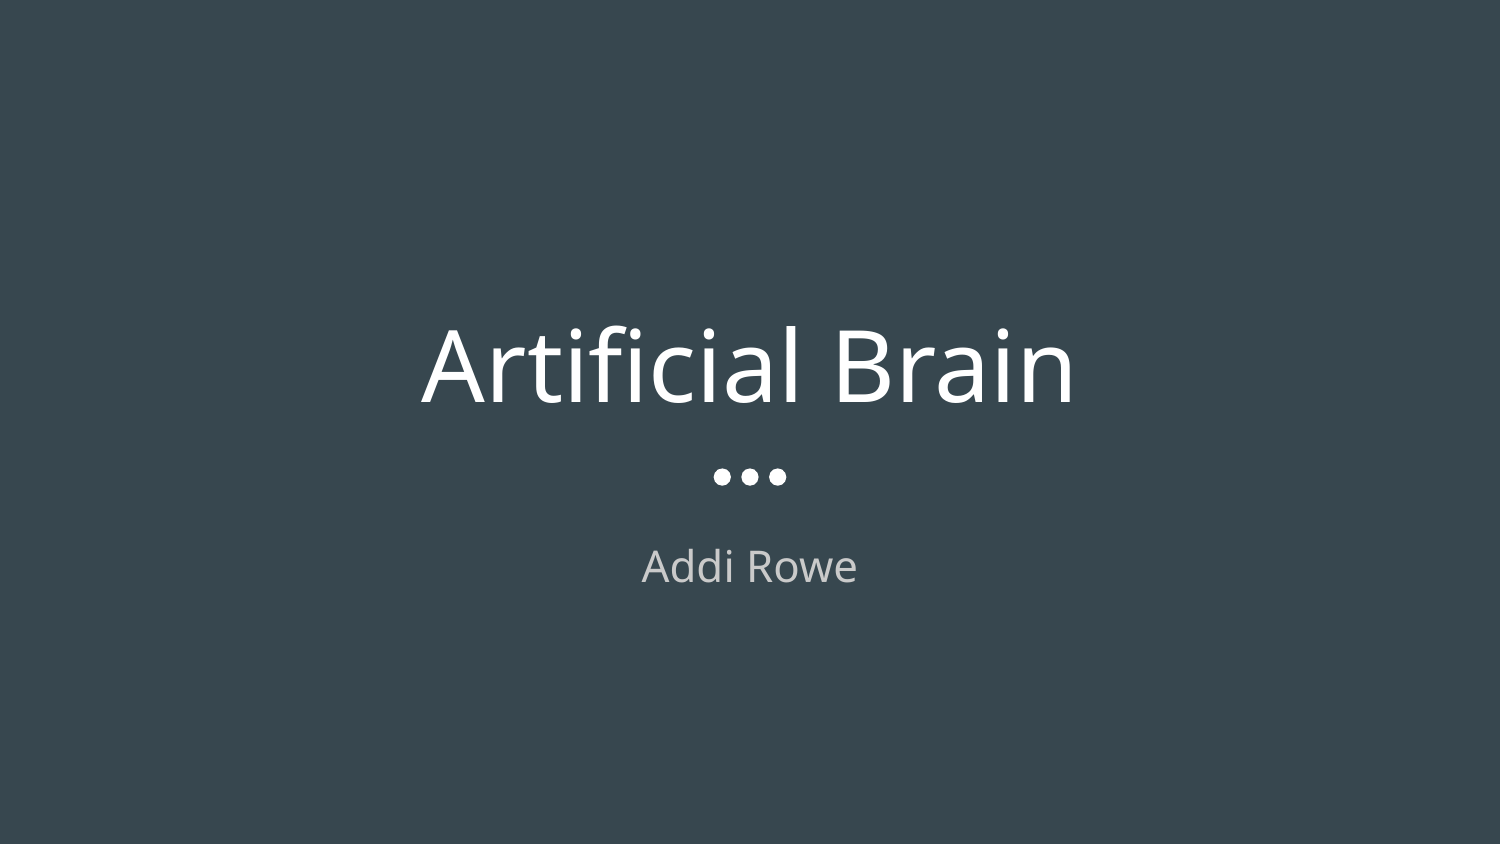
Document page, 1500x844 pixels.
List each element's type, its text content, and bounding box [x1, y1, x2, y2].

title Artificial Brain [110, 162, 1390, 447]
subtitle Addi Rowe [110, 520, 1390, 651]
